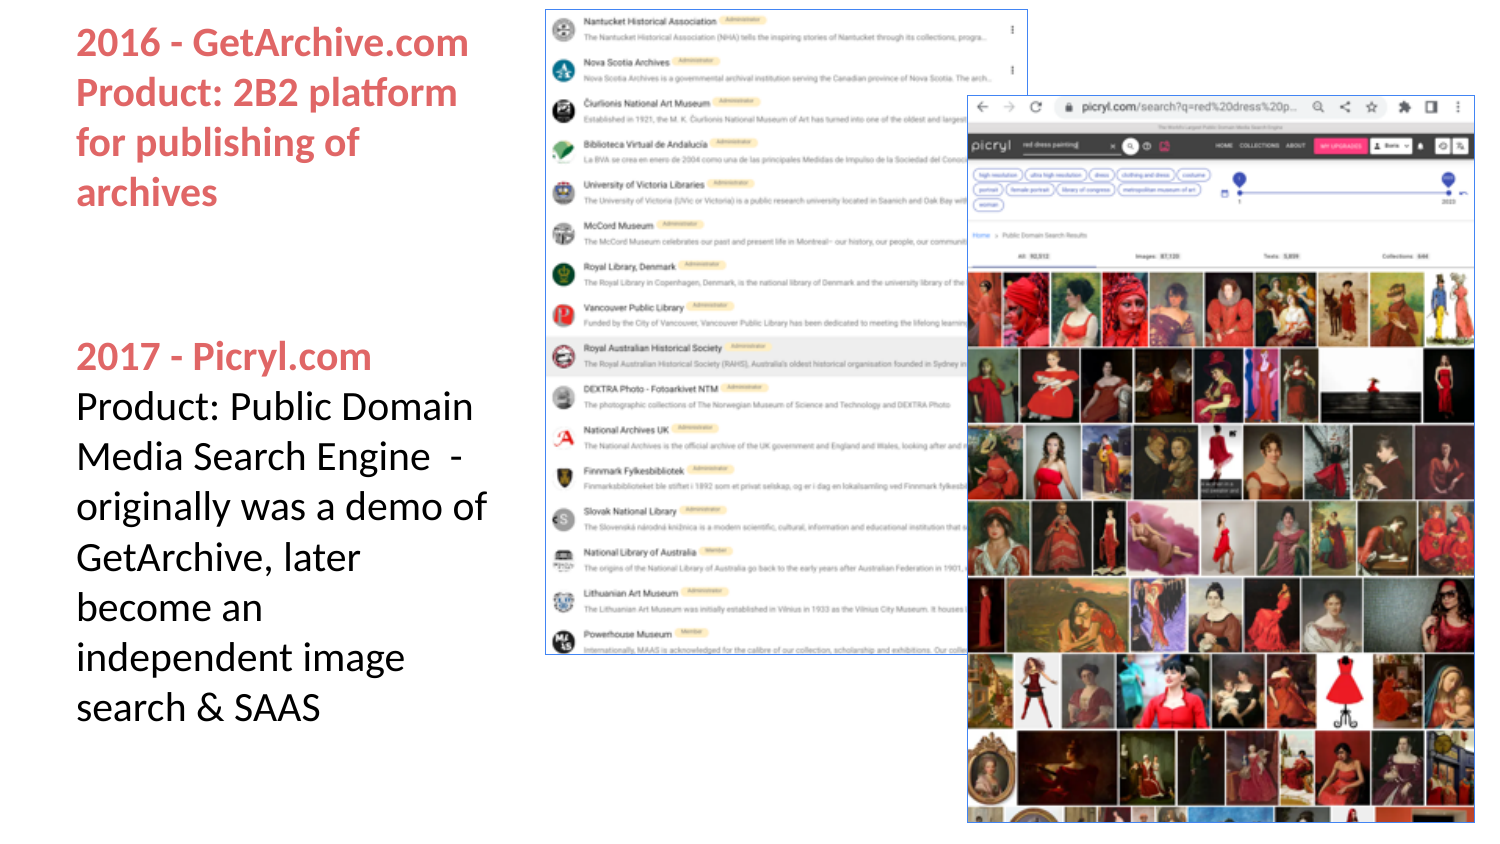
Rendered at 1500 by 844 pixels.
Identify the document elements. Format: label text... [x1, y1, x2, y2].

text_box 2017 - Picryl.com Product: Public Domain Media Search Engine - originally was a demo of GetArchive, later become an independent image search & SAAS [61, 314, 505, 745]
picture [545, 8, 1476, 823]
text_box 2016 - GetArchive.com Product: 2B2 platform for publishing of archives [61, 0, 505, 230]
